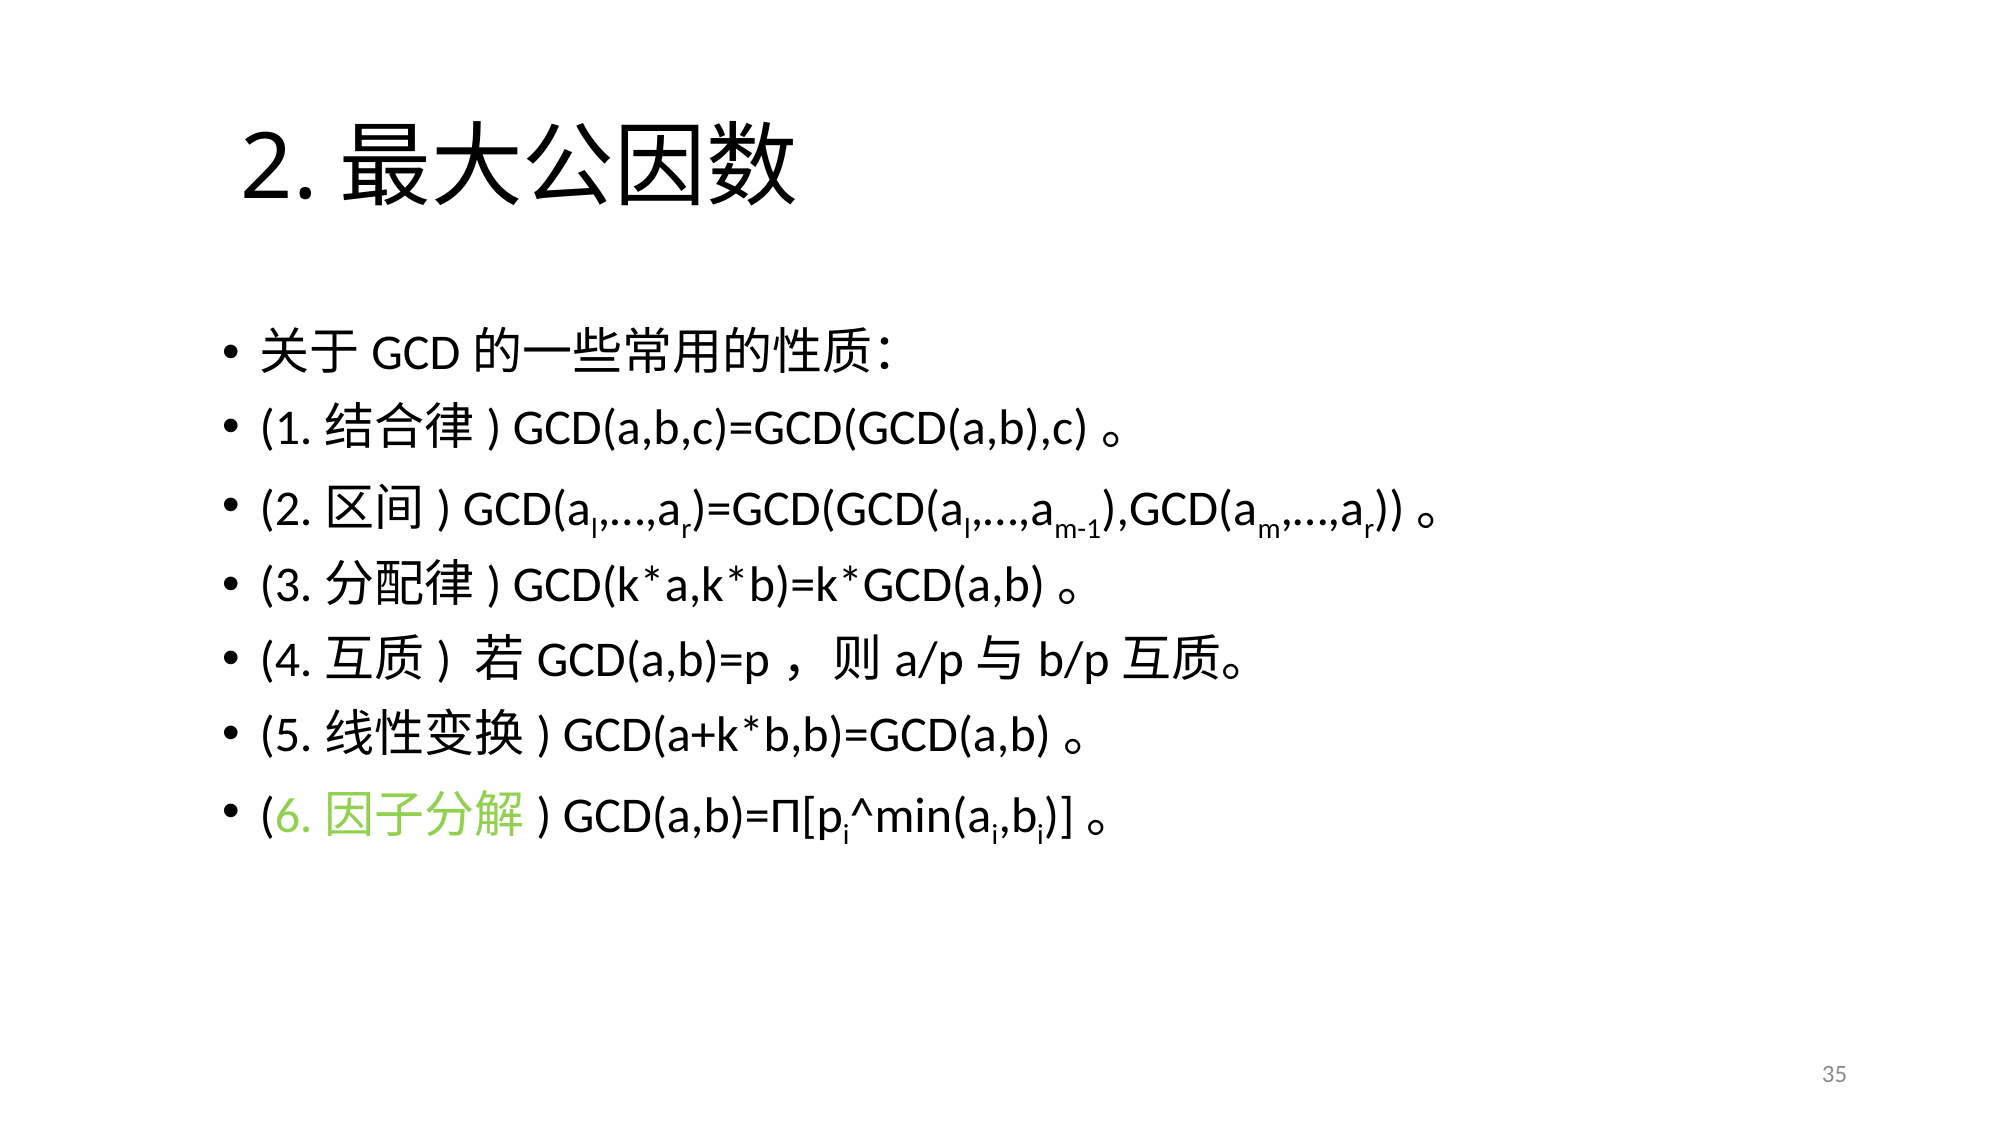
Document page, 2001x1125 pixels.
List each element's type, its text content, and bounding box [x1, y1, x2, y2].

slide_number 35 [1412, 1042, 1863, 1103]
title 2.最大公因数 [225, 60, 1779, 278]
list 关于GCD的一些常用的性质： (1.结合律) GCD(a,b,c)=GCD(GCD(a,b),c)。 (2.区间) GCD(al,…,ar)=GCD(GCD(al,…,am-1),GCD(am,…,ar))。 (3.分配律) GCD(k*a,k*b)=k*GCD(a,b)。 (4.互质) 若GCD(a,b)=p，则a/p与b/p互质。 (5.线性变换) GCD(a+k*b,b)=GCD(a,b)。 (6.因子分解) GCD(a,b)=Π[pi^min(ai,bi)]。 [206, 319, 1797, 1034]
